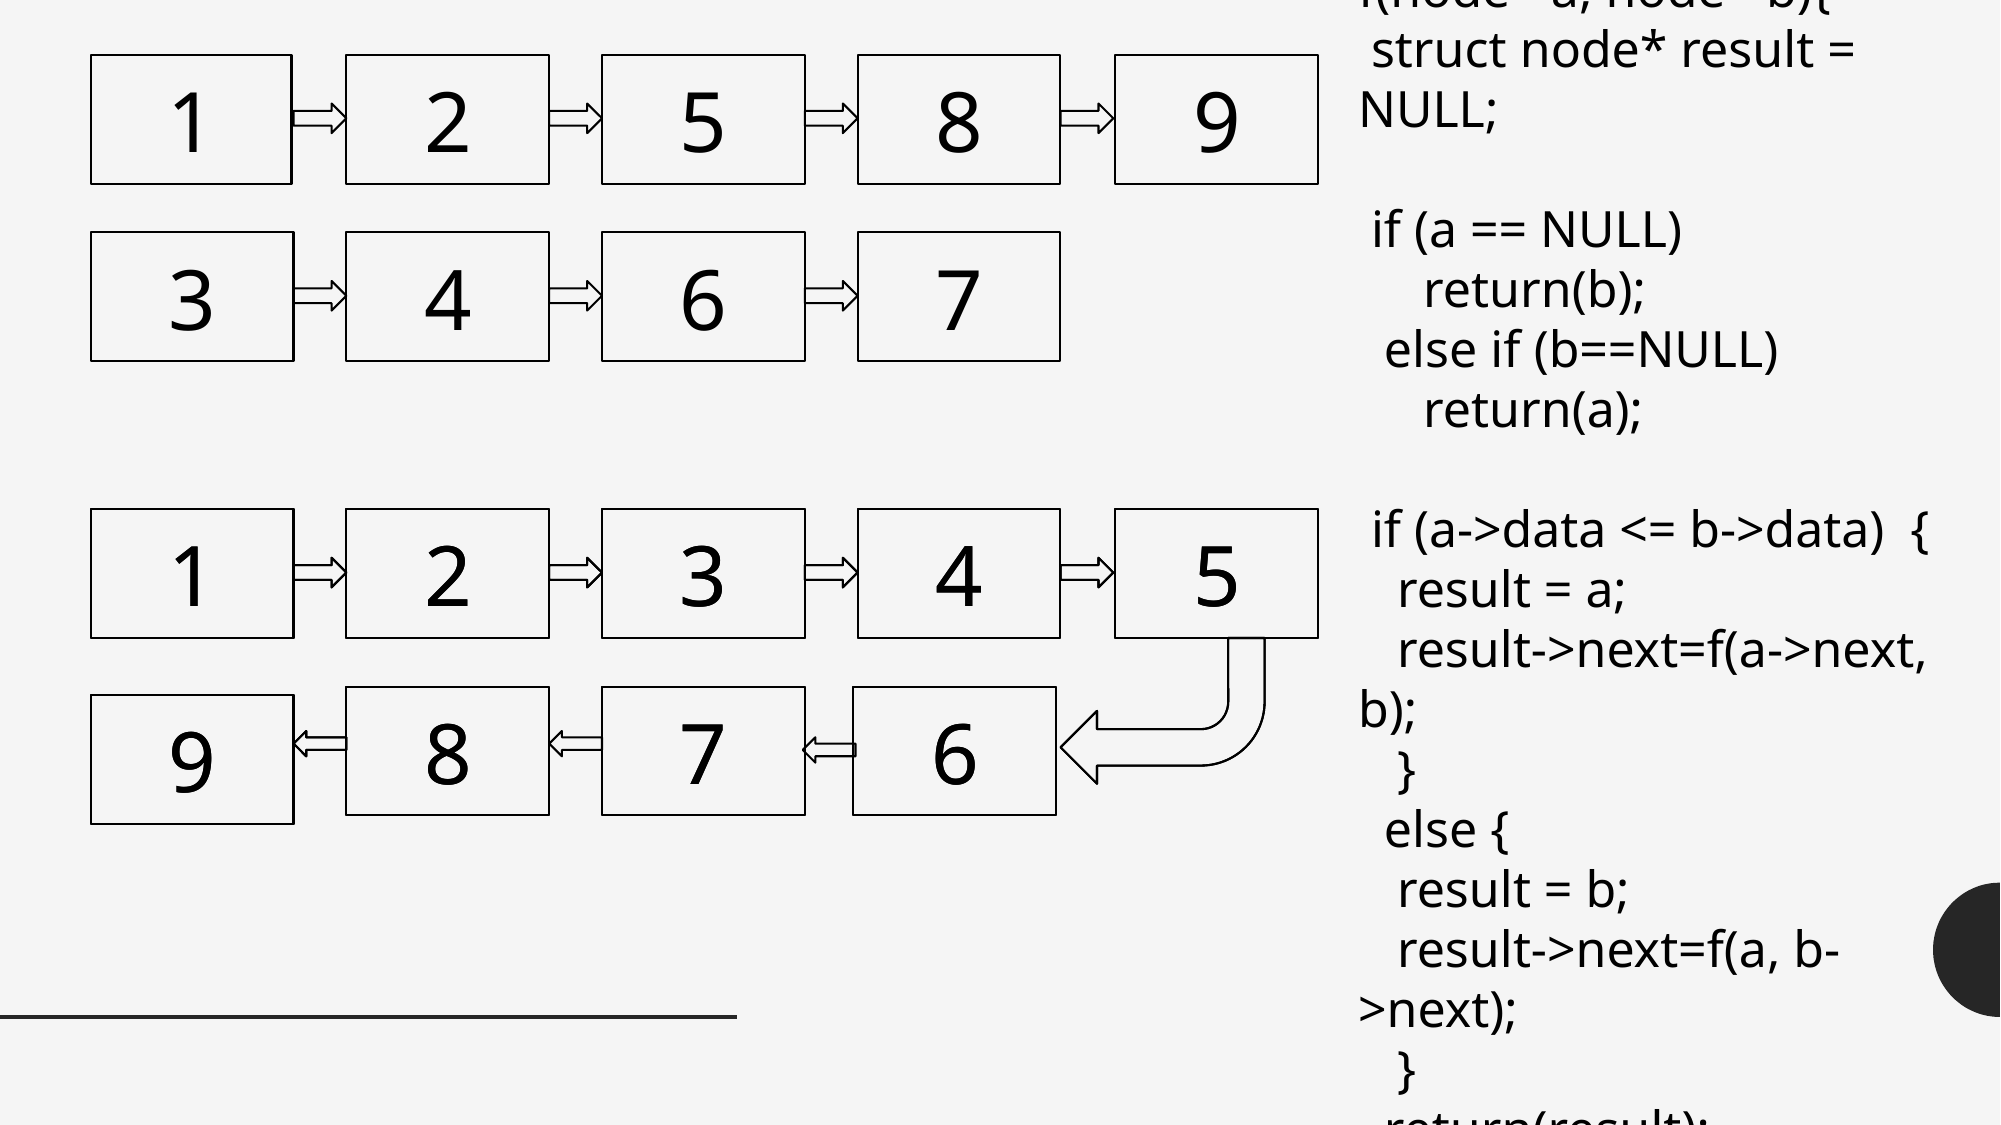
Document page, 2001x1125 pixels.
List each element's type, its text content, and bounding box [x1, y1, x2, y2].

text_box 6 [852, 686, 1057, 816]
text_box 9 [90, 694, 295, 825]
text_box 3 [90, 231, 295, 362]
text_box 4 [857, 508, 1061, 639]
text_box 5 [1114, 508, 1319, 639]
text_box [1059, 556, 1114, 589]
text_box f(node* a, node* b){ struct node* result = NULL; if (a == NULL) return(b); else if (b==NULL) return(a); if (a->data <= b->data) { result = a; result->next=f(a->next, b); } else { result = b; result->next=f(a, b->next); } return(result); } [1343, 0, 2000, 1125]
text_box 2 [345, 508, 550, 639]
text_box 7 [857, 231, 1061, 362]
text_box [803, 280, 857, 312]
text_box [1059, 636, 1266, 785]
text_box [803, 102, 857, 135]
text_box 8 [857, 54, 1061, 185]
text_box 8 [345, 686, 550, 816]
text_box [1059, 102, 1114, 135]
text_box 6 [601, 231, 806, 362]
text_box [292, 280, 345, 312]
text_box [548, 730, 604, 758]
text_box [292, 556, 345, 589]
text_box 9 [1114, 54, 1319, 185]
text_box [548, 102, 601, 135]
text_box 1 [90, 508, 295, 639]
text_box 1 [90, 54, 293, 185]
text_box [803, 556, 857, 589]
text_box [292, 102, 345, 135]
text_box 2 [345, 54, 550, 185]
text_box 7 [601, 686, 806, 816]
text_box 3 [601, 508, 806, 639]
text_box 4 [345, 231, 550, 362]
text_box [292, 730, 348, 758]
text_box 5 [601, 54, 806, 185]
text_box [548, 556, 601, 589]
text_box [802, 736, 857, 764]
text_box [548, 280, 601, 312]
